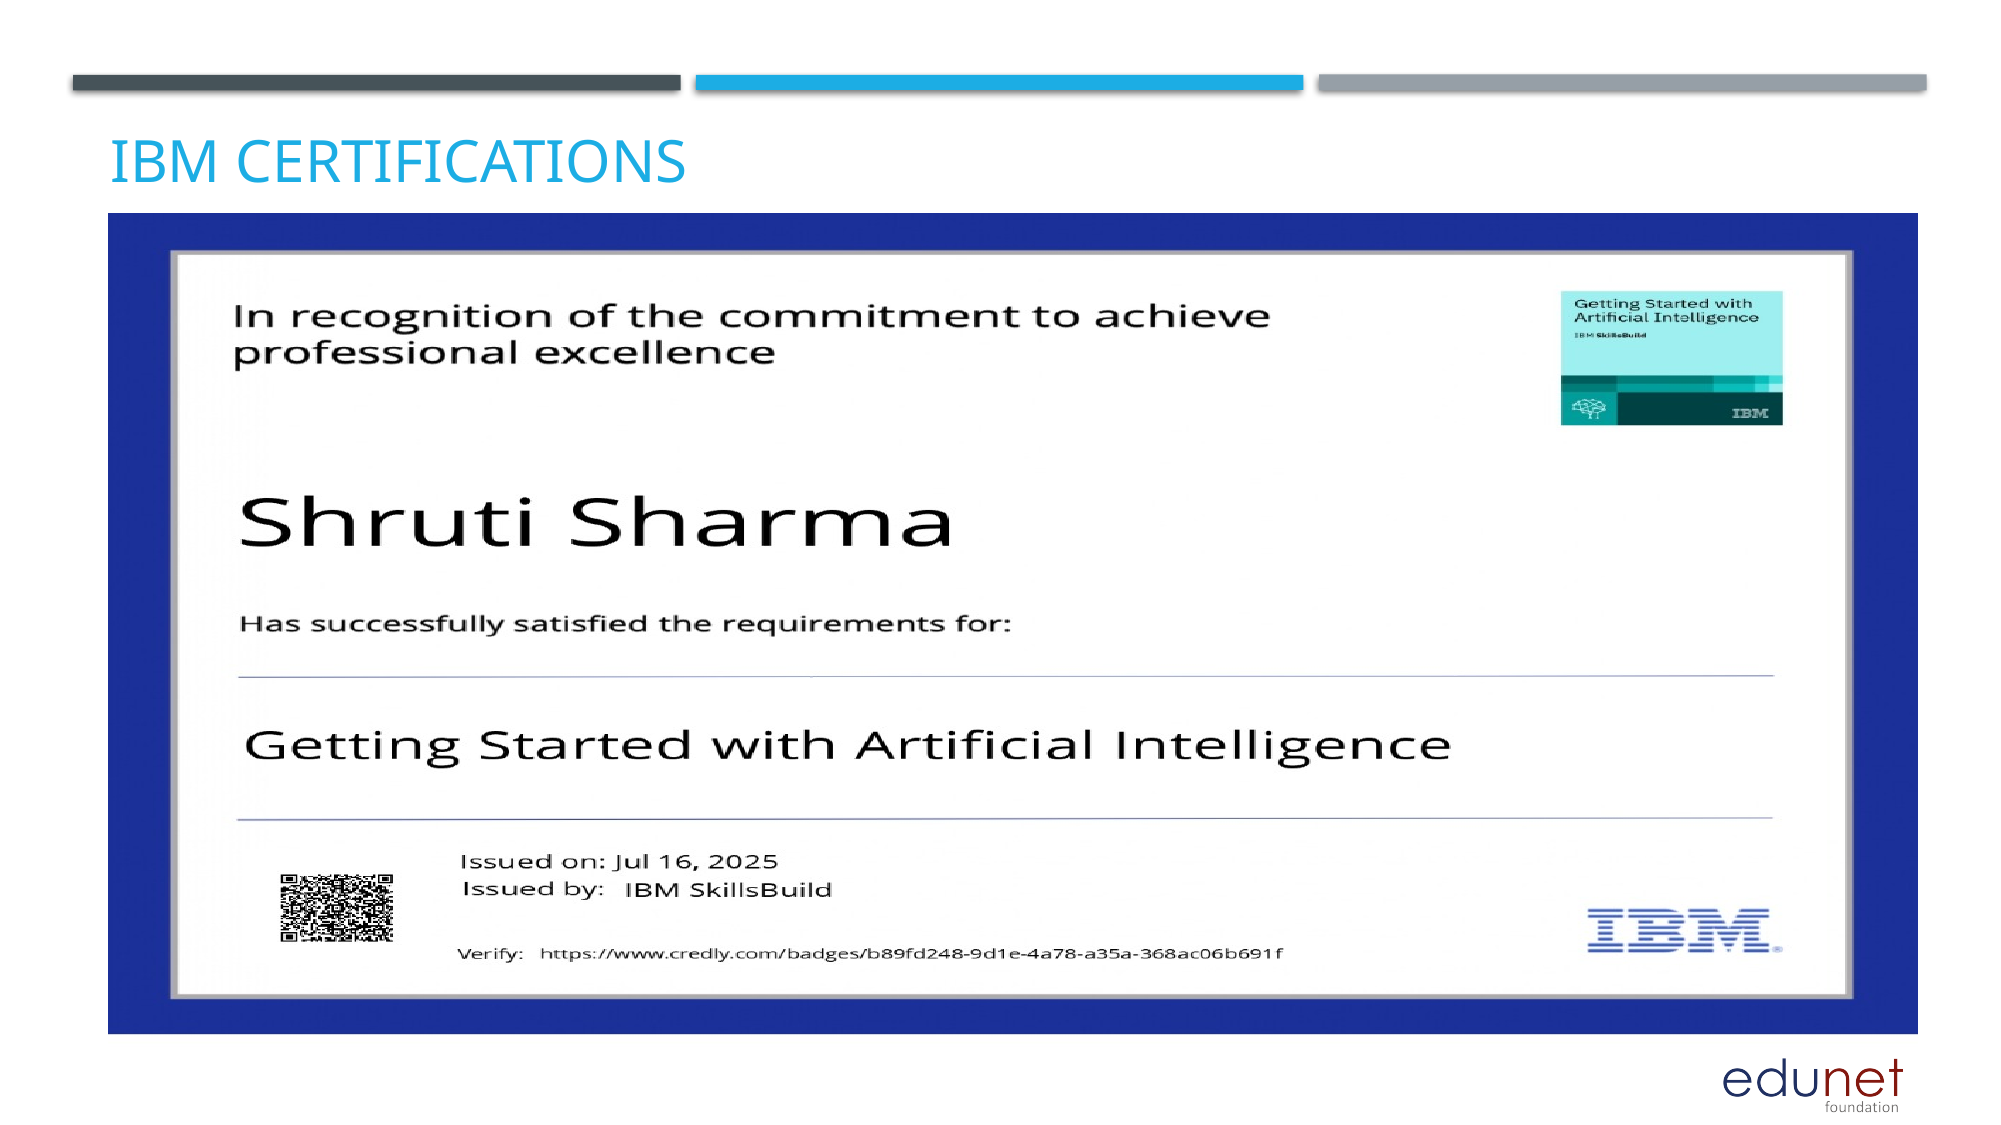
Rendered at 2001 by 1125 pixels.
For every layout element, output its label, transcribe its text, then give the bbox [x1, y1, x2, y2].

picture [1719, 1059, 1905, 1116]
title IBM Certifications [95, 115, 1905, 203]
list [107, 213, 1918, 1059]
